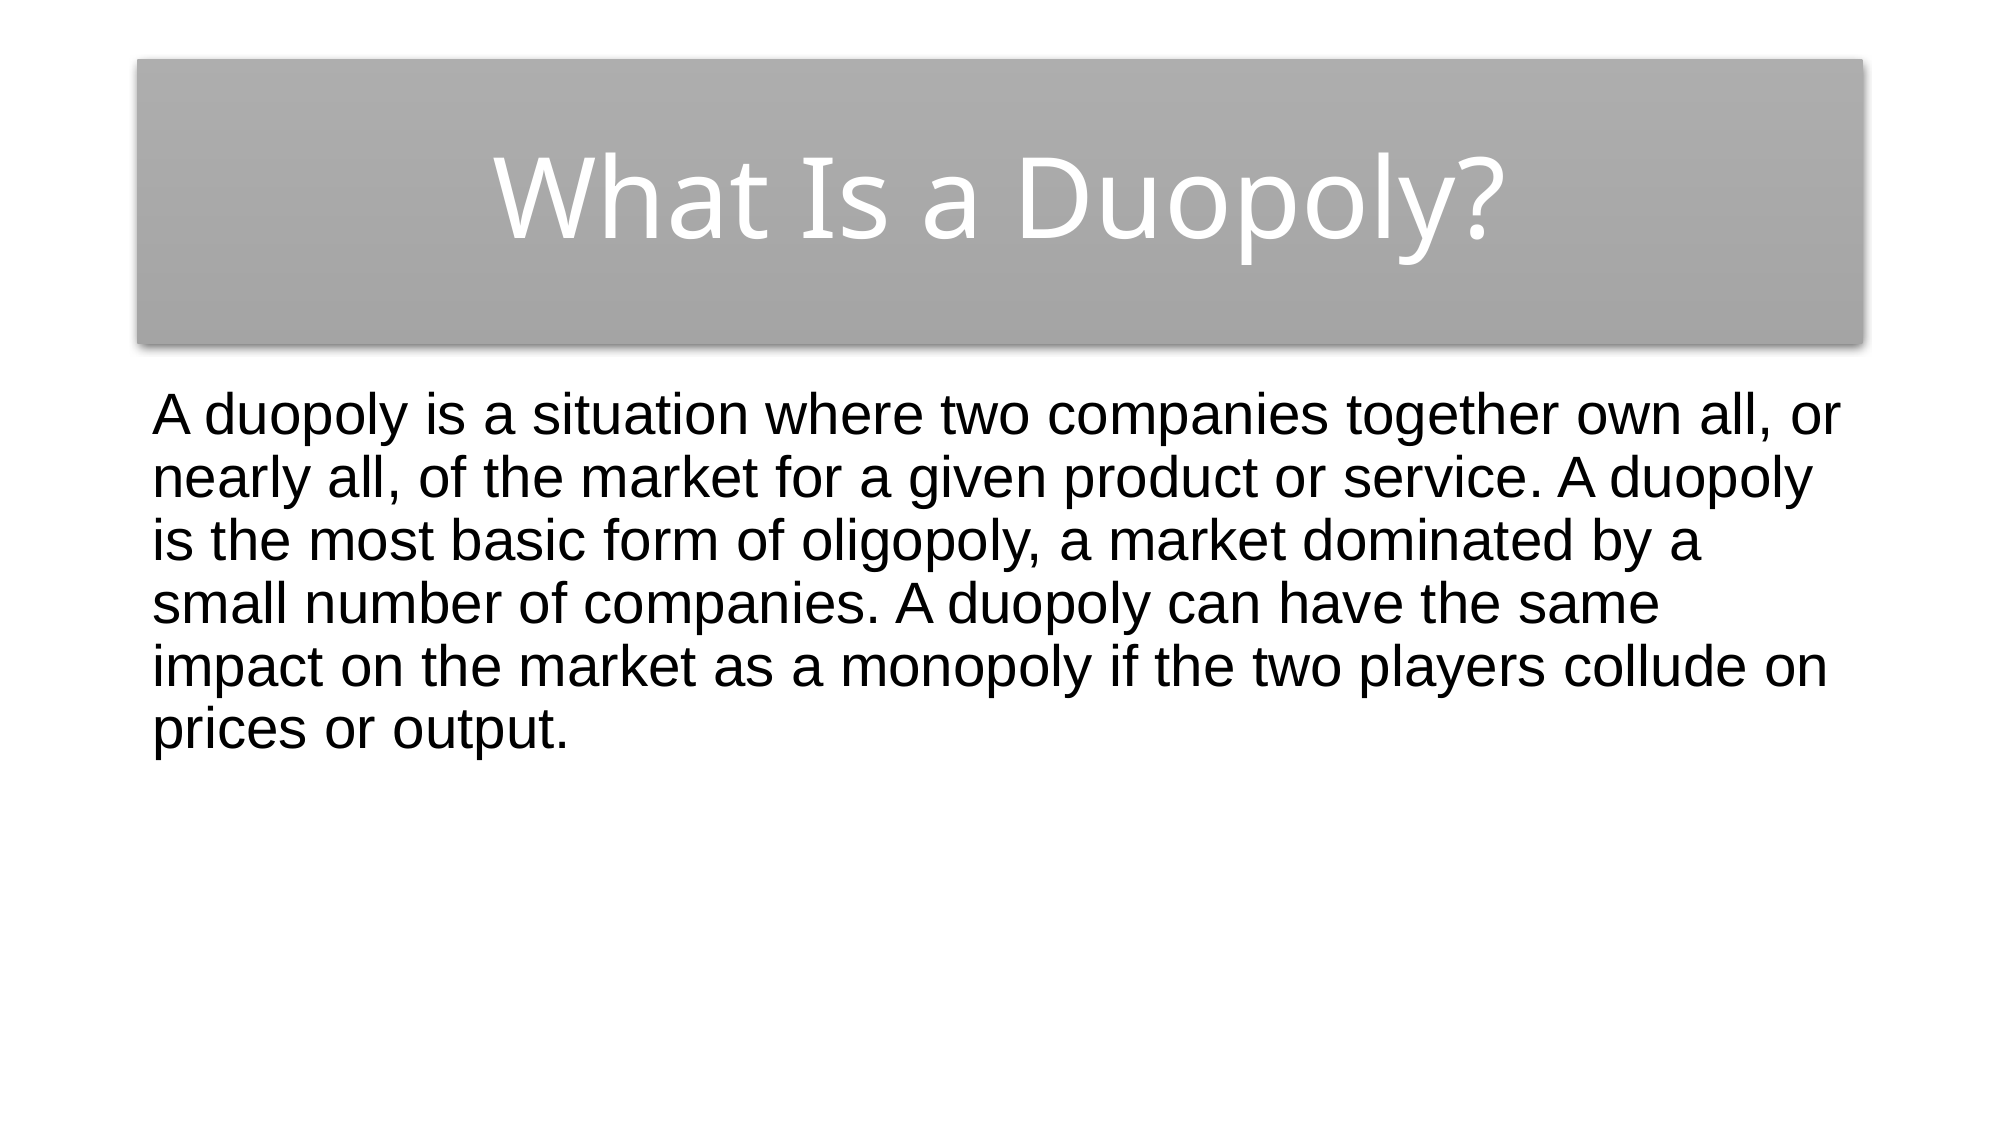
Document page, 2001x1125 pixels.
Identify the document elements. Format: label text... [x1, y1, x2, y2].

list A duopoly is a situation where two companies together own all, or nearly all, of the market for a given product or service. A duopoly is the most basic form of oligopoly, a market dominated by a small number of companies. A duopoly can have the same impact on the market as a monopoly if the two players collude on prices or output. [137, 377, 1863, 1014]
title What Is a Duopoly? [137, 59, 1863, 344]
